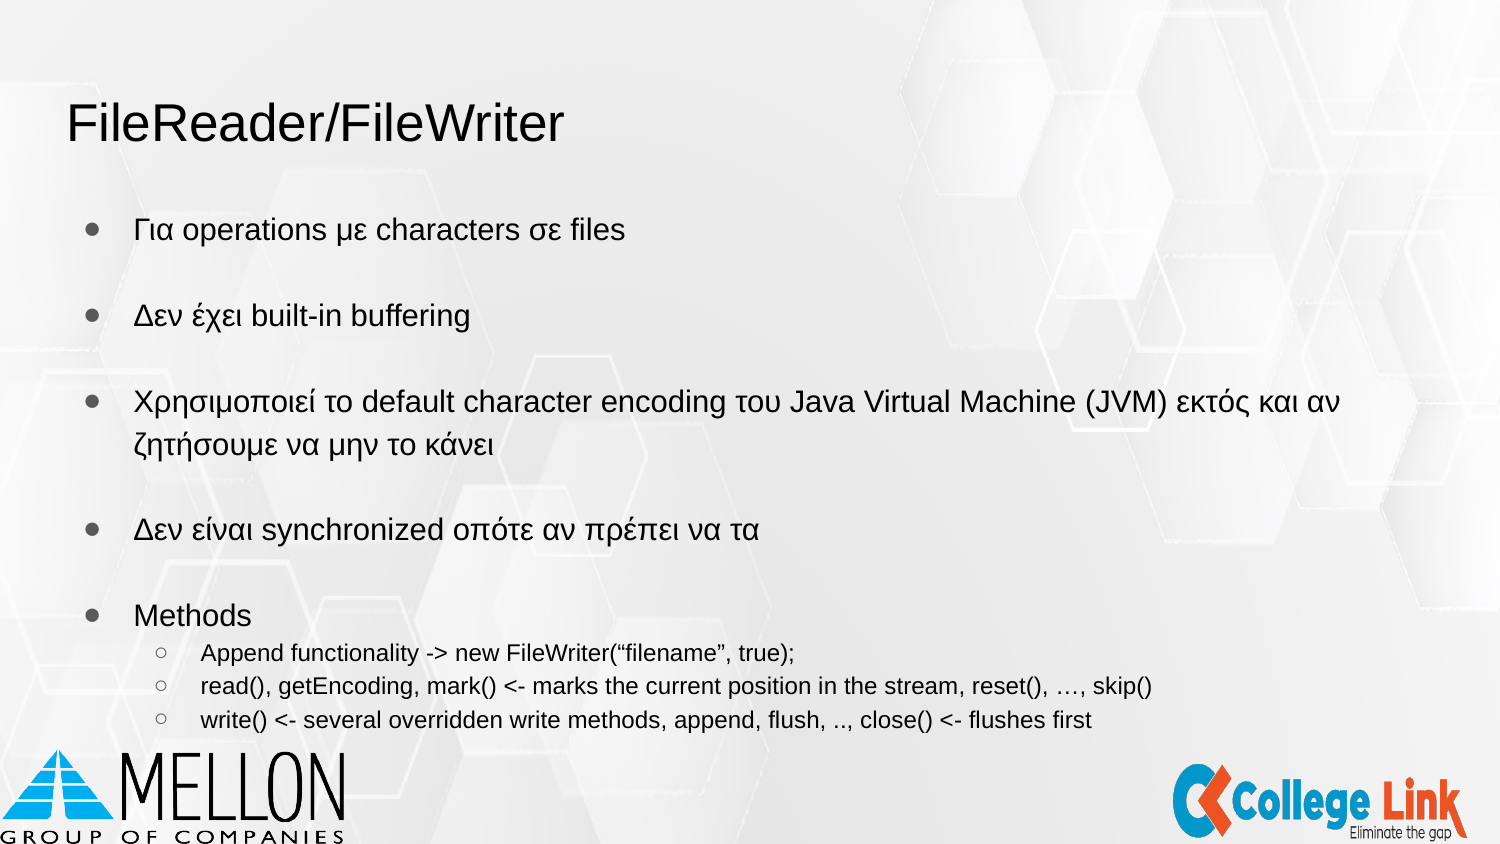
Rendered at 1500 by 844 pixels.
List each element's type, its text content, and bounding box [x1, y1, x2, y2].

list Για operations με characters σε files Δεν έχει built-in buffering Χρησιμοποιεί το default character encoding του Java Virtual Machine (JVM) εκτός και αν ζητήσουμε να μην το κάνει Δεν είναι synchronized οπότε αν πρέπει να τα Methods Append functionality -> new FileWriter(“filename”, true); read(), getEncoding, mark() <- marks the current position in the stream, reset(), …, skip() write() <- several overridden write methods, append, flush, .., close() <- flushes first [51, 189, 1449, 750]
picture [0, 0, 1500, 844]
title FileReader/FileWriter [51, 72, 1449, 167]
